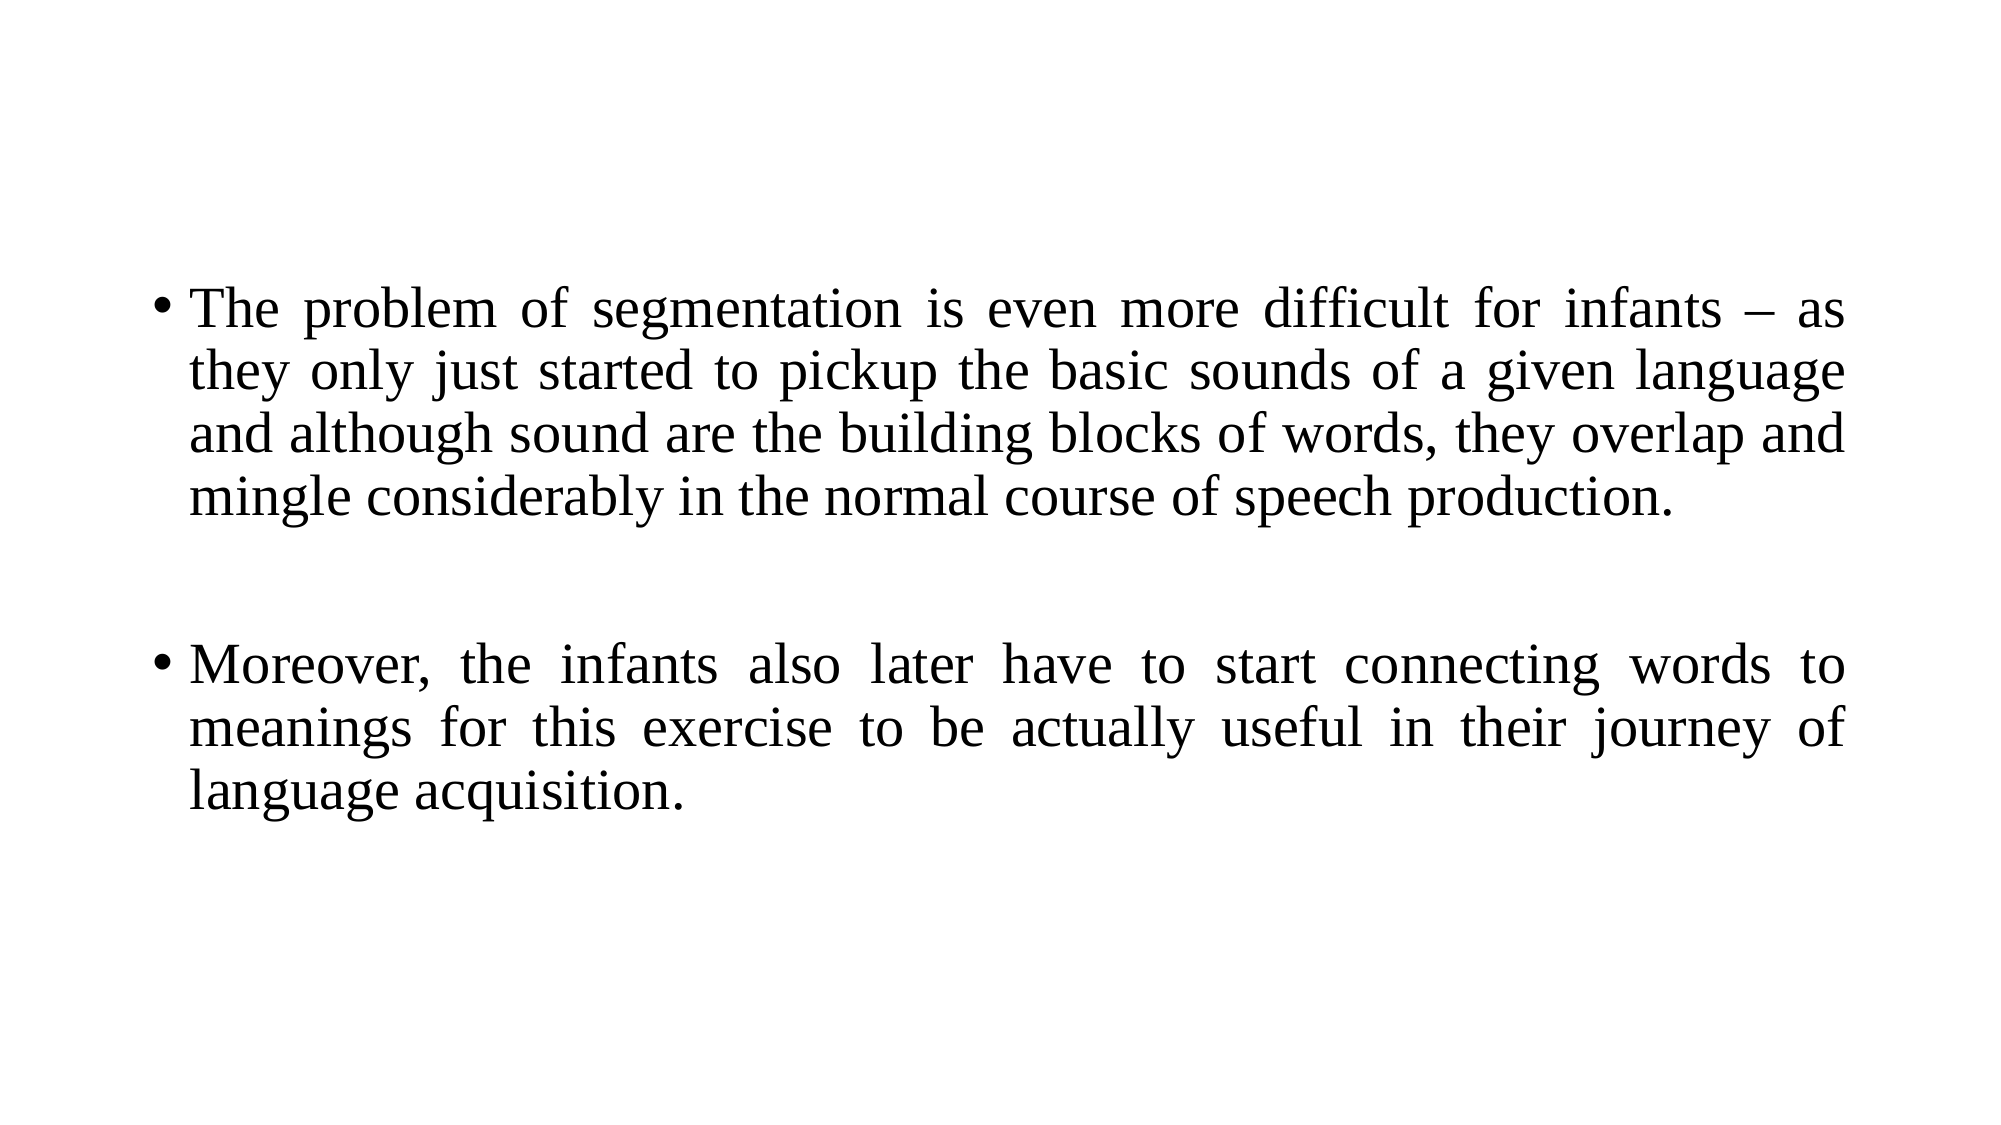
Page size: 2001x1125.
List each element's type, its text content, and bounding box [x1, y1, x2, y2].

list The problem of segmentation is even more difficult for infants – as they only just started to pickup the basic sounds of a given language and although sound are the building blocks of words, they overlap and mingle considerably in the normal course of speech production. Moreover, the infants also later have to start connecting words to meanings for this exercise to be actually useful in their journey of language acquisition. [137, 94, 1863, 1014]
